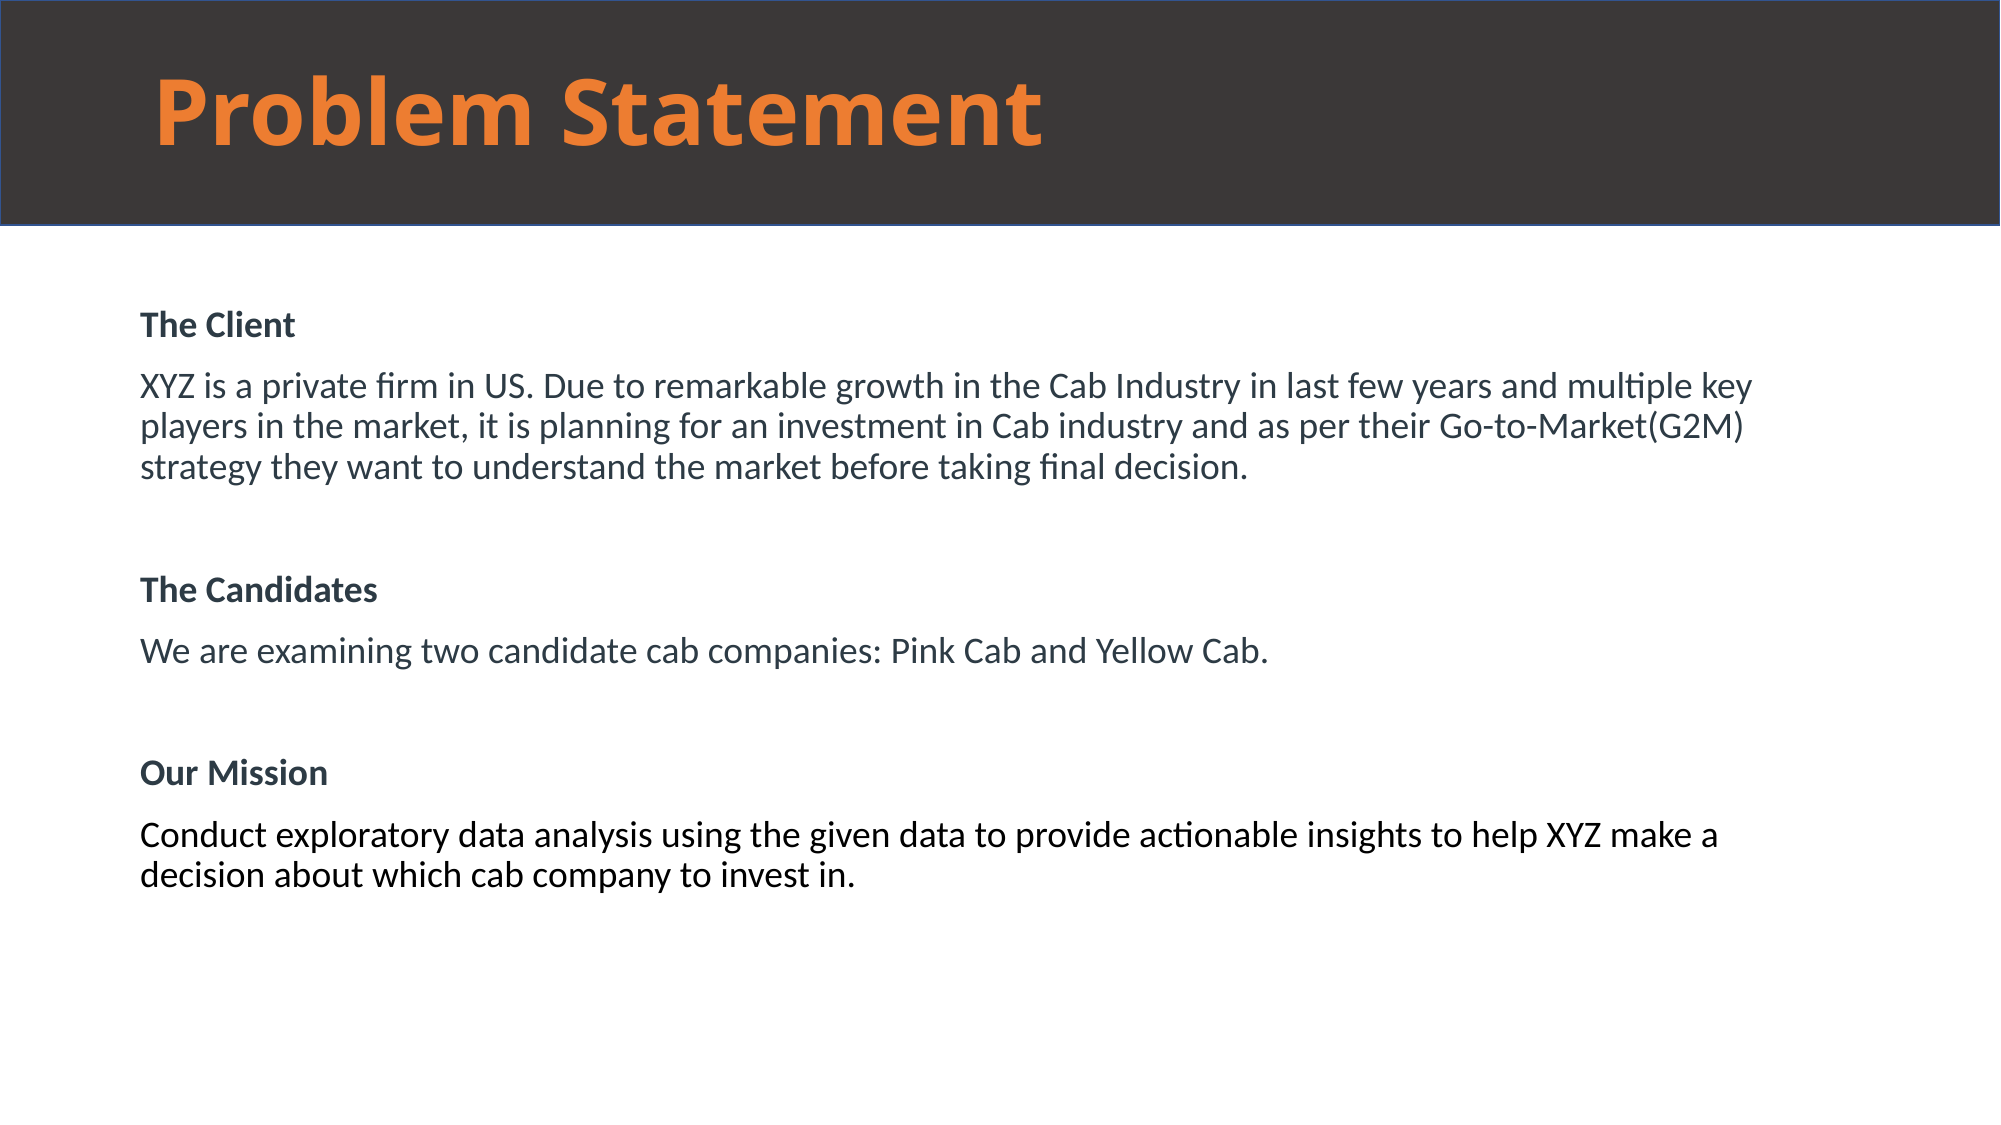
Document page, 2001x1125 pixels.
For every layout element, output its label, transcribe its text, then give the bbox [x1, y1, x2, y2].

text_box [0, 0, 2000, 226]
title Problem Statement [137, 7, 1863, 225]
list The Client XYZ is a private firm in US. Due to remarkable growth in the Cab Industry in last few years and multiple key players in the market, it is planning for an investment in Cab industry and as per their Go-to-Market(G2M) strategy they want to understand the market before taking final decision. The Candidates We are examining two candidate cab companies: Pink Cab and Yellow Cab. Our Mission Conduct exploratory data analysis using the given data to provide actionable insights to help XYZ make a decision about which cab company to invest in. [125, 297, 1850, 1012]
